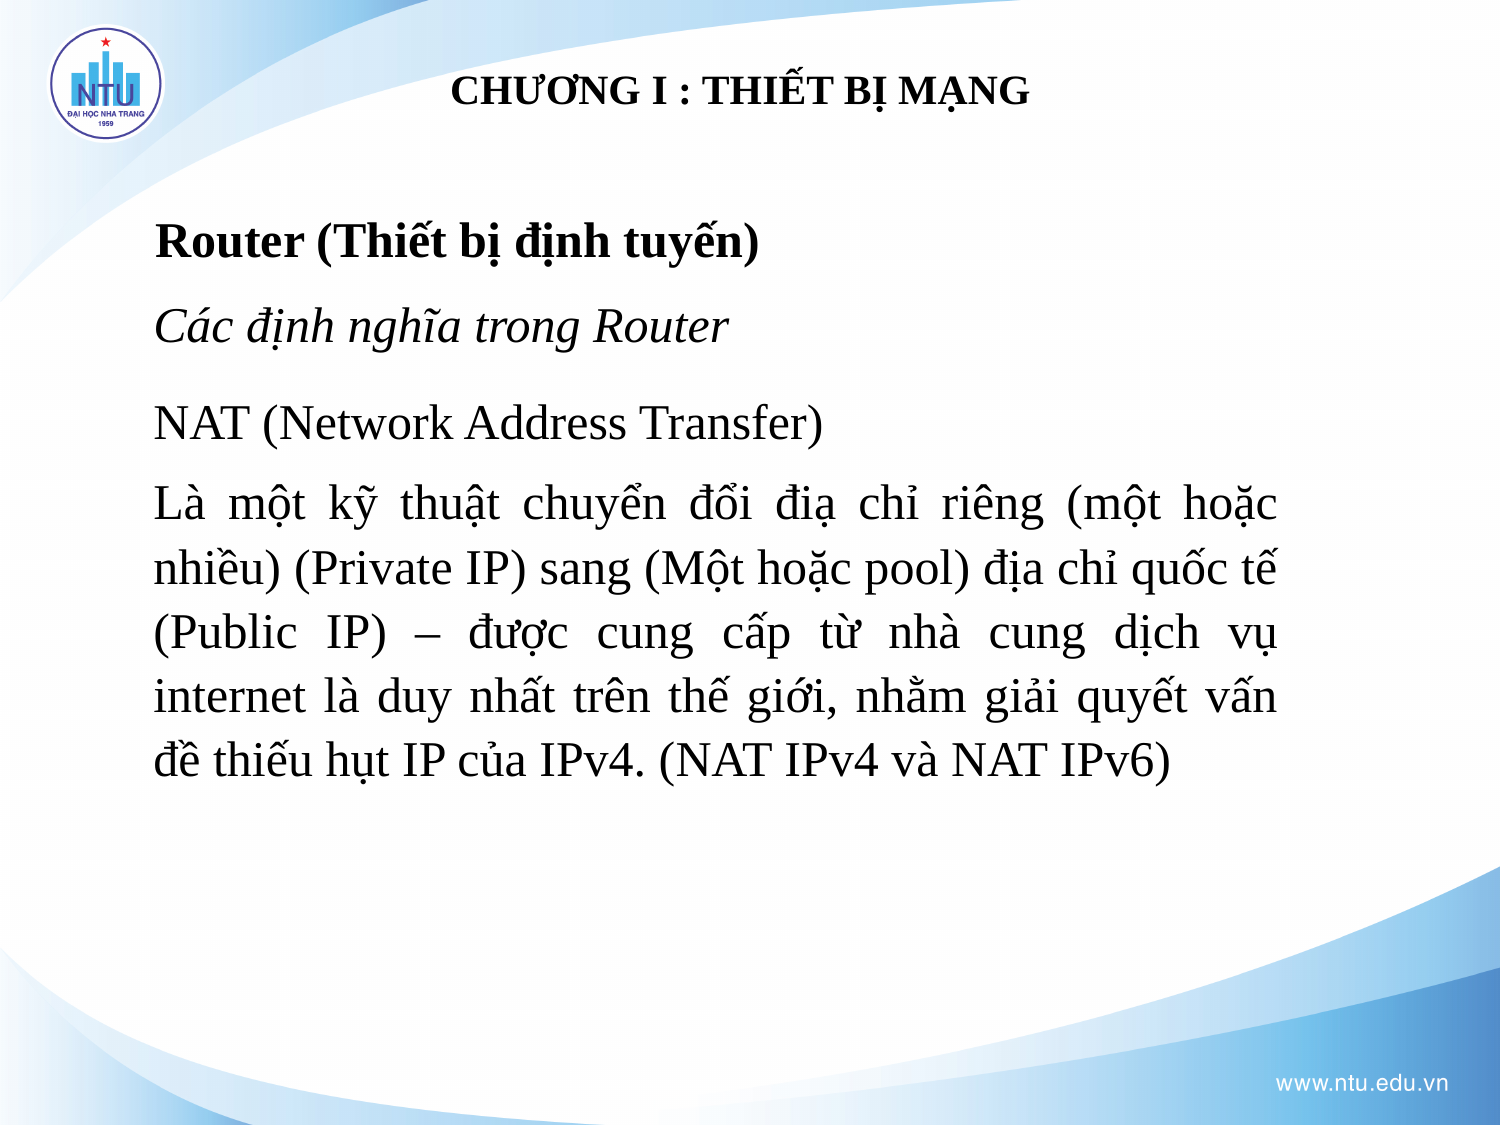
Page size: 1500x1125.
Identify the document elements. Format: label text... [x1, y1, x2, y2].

title CHƯƠNG I : THIẾT BỊ MẠNG [187, 37, 1294, 138]
text_box Các định nghĩa trong Router [138, 280, 1377, 360]
text_box Router (Thiết bị định tuyến) [140, 199, 776, 275]
text_box NAT (Network Address Transfer) Là một kỹ thuật chuyển đổi điạ chỉ riêng (một hoặc nhiều) (Private IP) sang (Một hoặc pool) địa chỉ quốc tế (Public IP) – được cung cấp từ nhà cung dịch vụ internet là duy nhất trên thế giới, nhằm giải quyết vấn đề thiếu hụt IP của IPv4. (NAT IPv4 và NAT IPv6) [138, 377, 1294, 794]
picture [0, 0, 1500, 1125]
